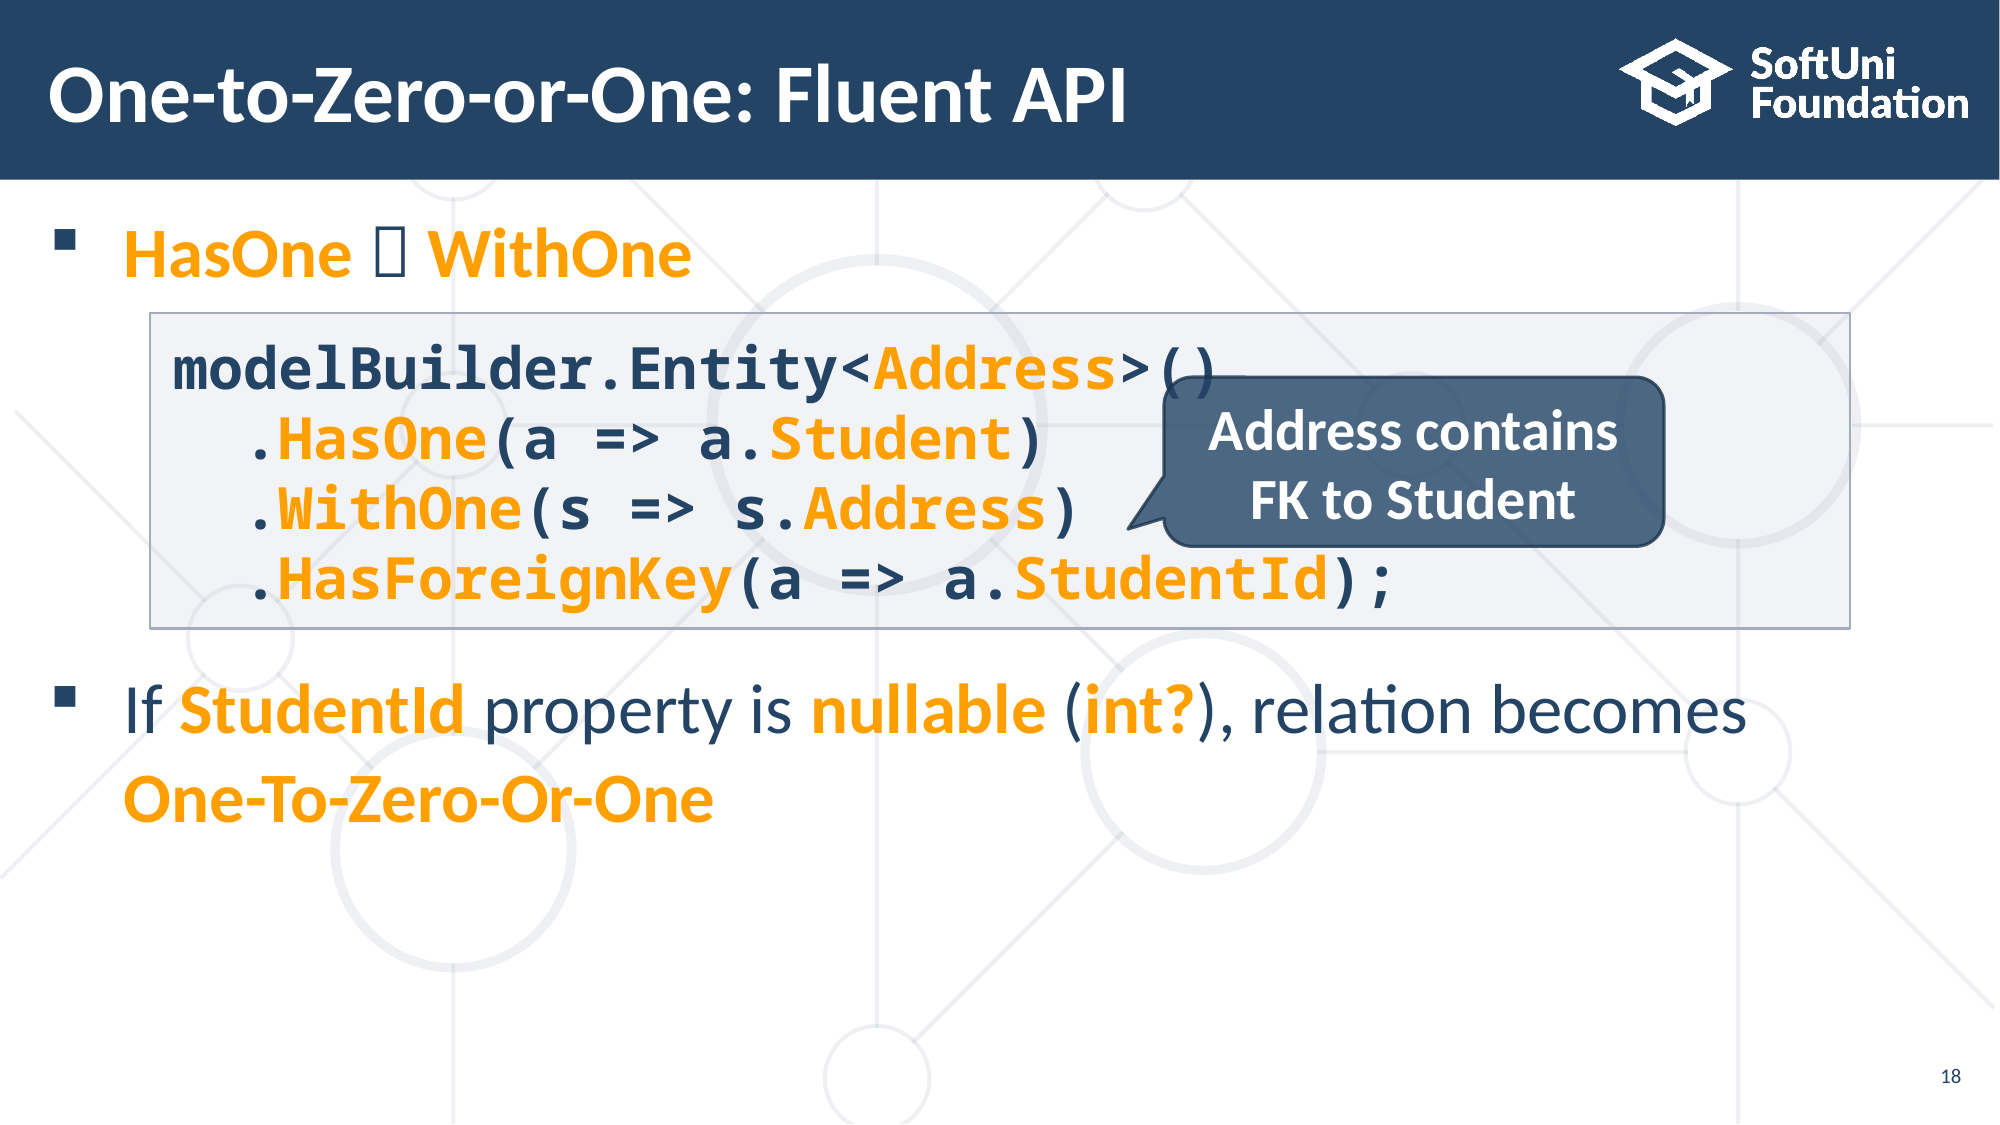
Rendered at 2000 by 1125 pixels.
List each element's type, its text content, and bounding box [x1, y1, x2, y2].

slide_number 18 [1896, 1049, 1968, 1101]
list HasOne  WithOne If StudentId property is nullable (int?), relation becomes One-To-Zero-Or-One [31, 196, 1970, 1050]
picture [1618, 38, 1968, 126]
text_box modelBuilder.Entity<Address>() .HasOne(a => a.Student) .WithOne(s => s.Address) .HasForeignKey(a => a.StudentId); [149, 313, 1850, 629]
title One-to-Zero-or-One: Fluent API [31, 16, 1591, 162]
text_box Address contains FK to Student [1126, 374, 1667, 549]
